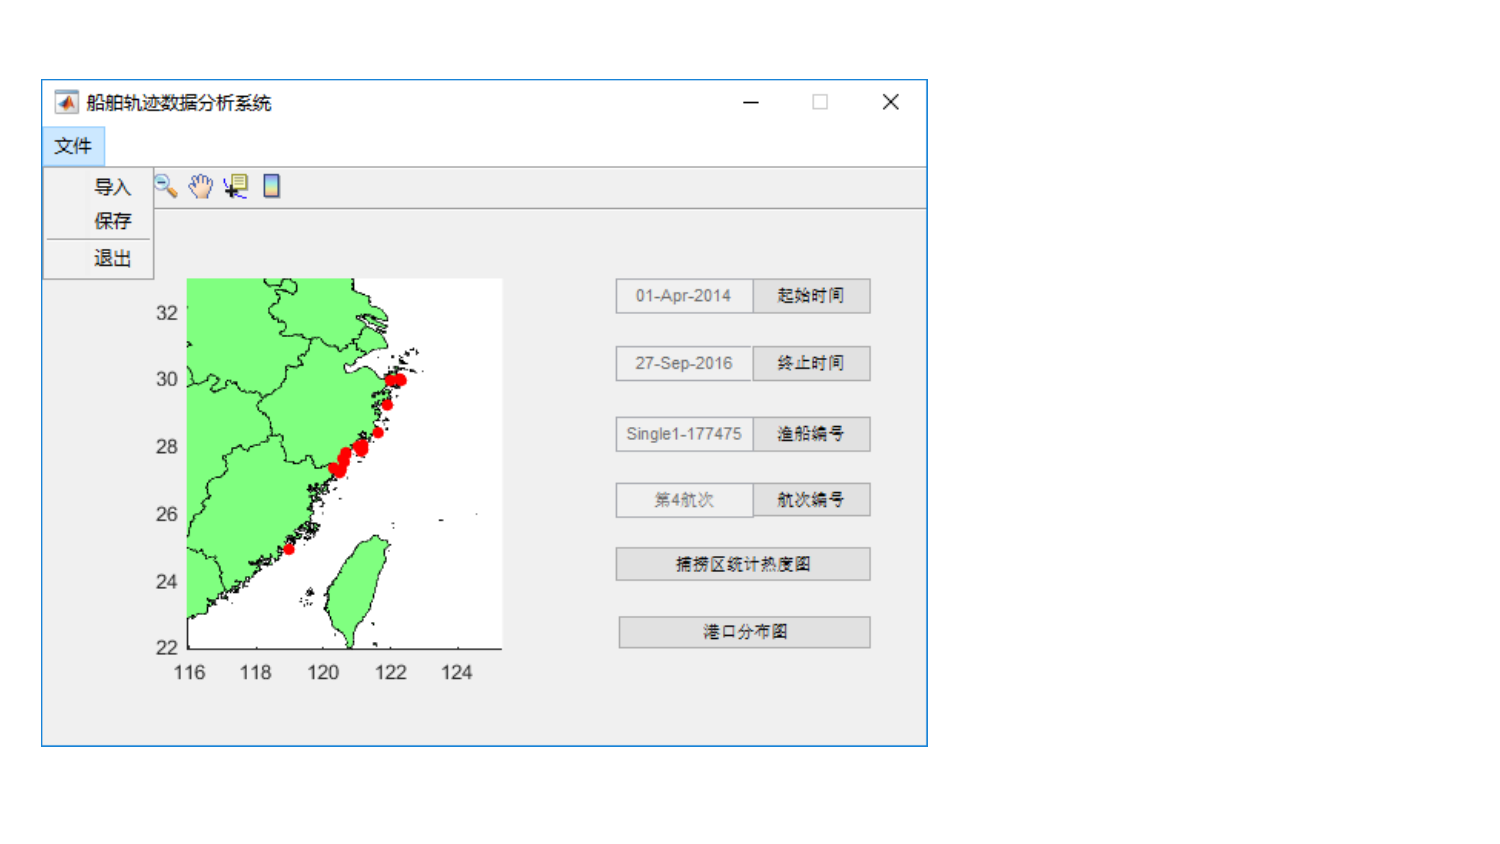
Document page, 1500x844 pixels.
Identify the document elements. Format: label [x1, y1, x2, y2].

picture [40, 78, 928, 748]
